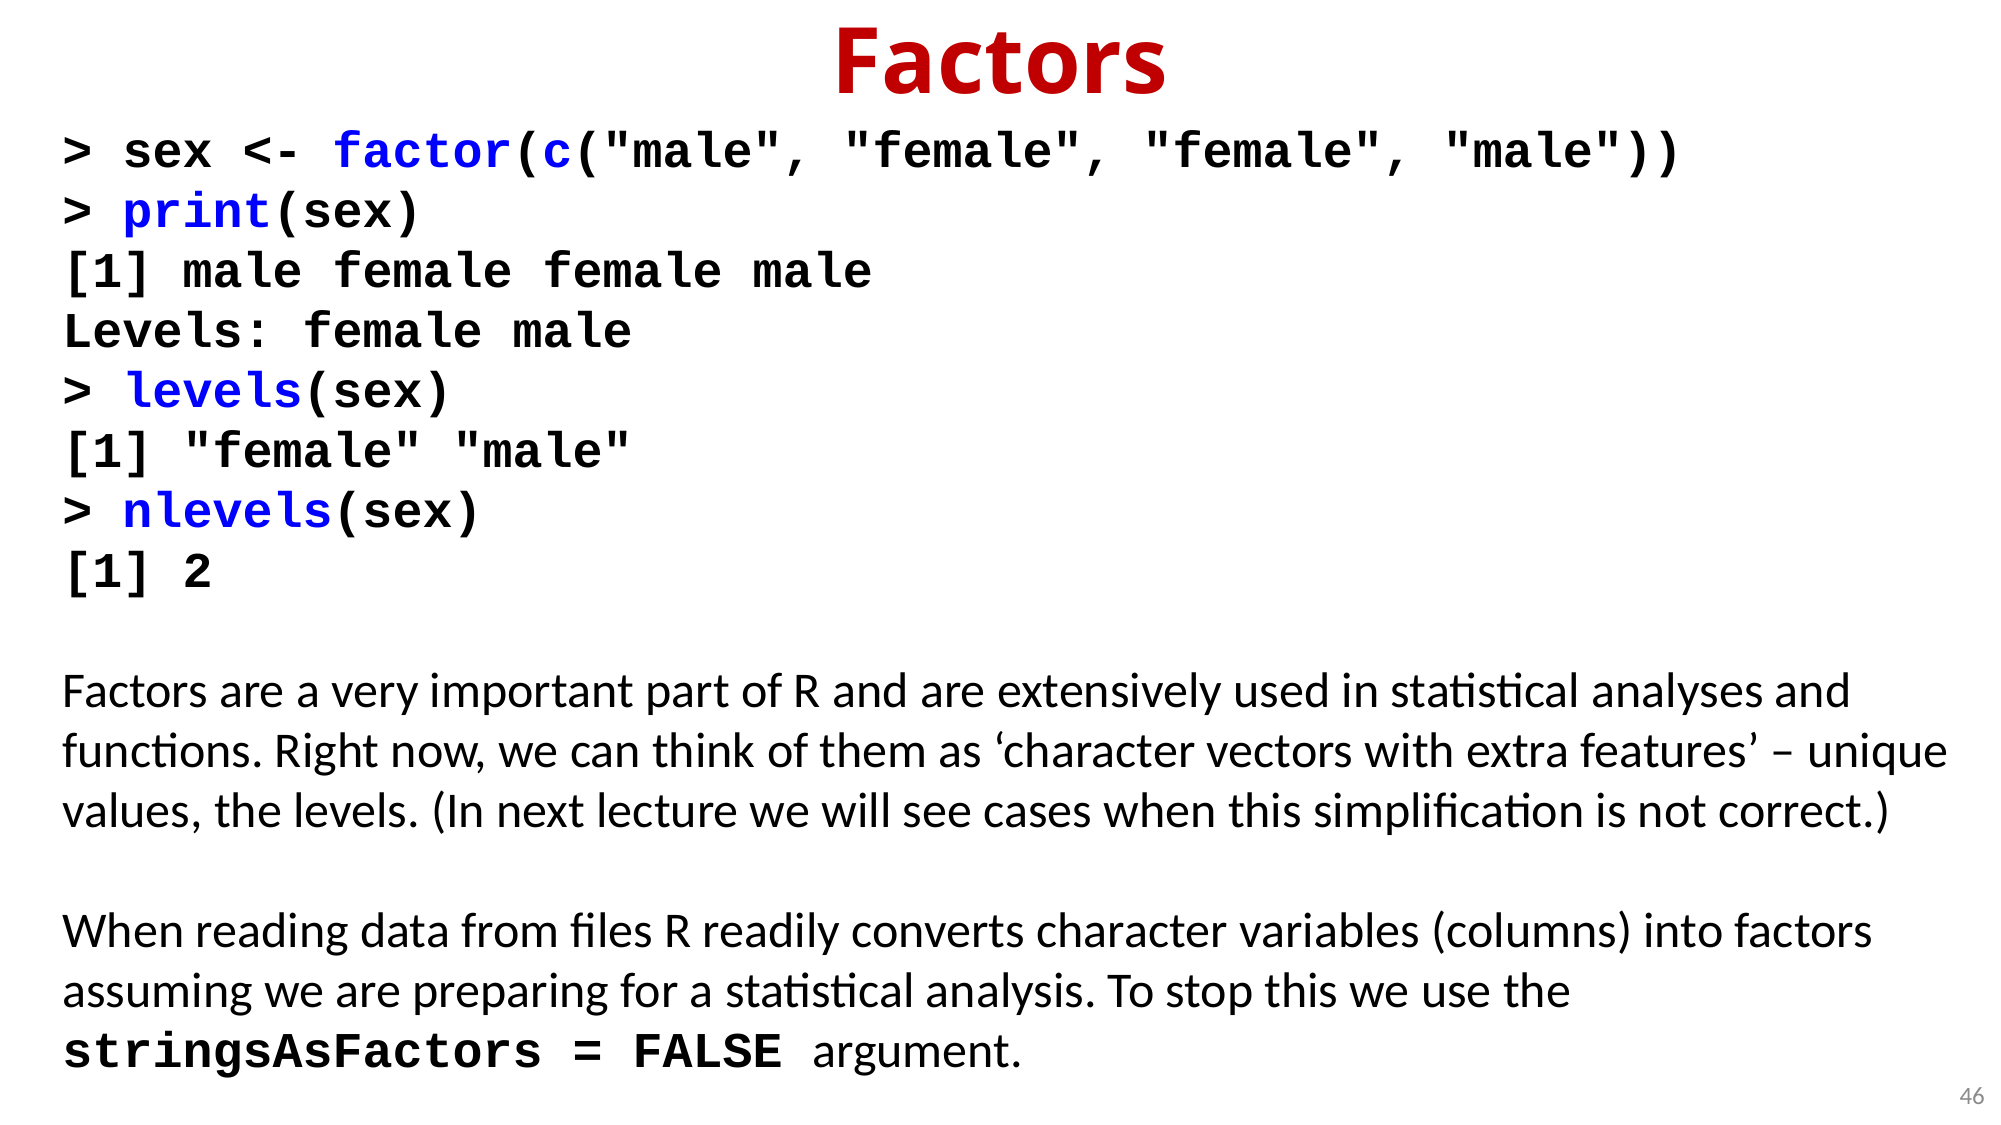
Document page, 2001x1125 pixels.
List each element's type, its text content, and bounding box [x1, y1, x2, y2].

slide_number 46 [1831, 1065, 2000, 1125]
text_box > sex <- factor(c("male", "female", "female", "male")) > print(sex) [1] male female female male Levels: female male > levels(sex) [1] "female" "male" > nlevels(sex) [1] 2 Factors are a very important part of R and are extensively used in statistical analyses and functions. Right now, we can think of them as ‘character vectors with extra features’ – unique values, the levels. (In next lecture we will see cases when this simplification is not correct.) When reading data from files R readily converts character variables (columns) into factors assuming we are preparing for a statistical analysis. To stop this we use the stringsAsFactors = FALSE argument. [47, 121, 2000, 1086]
text_box Factors [0, 0, 2000, 121]
